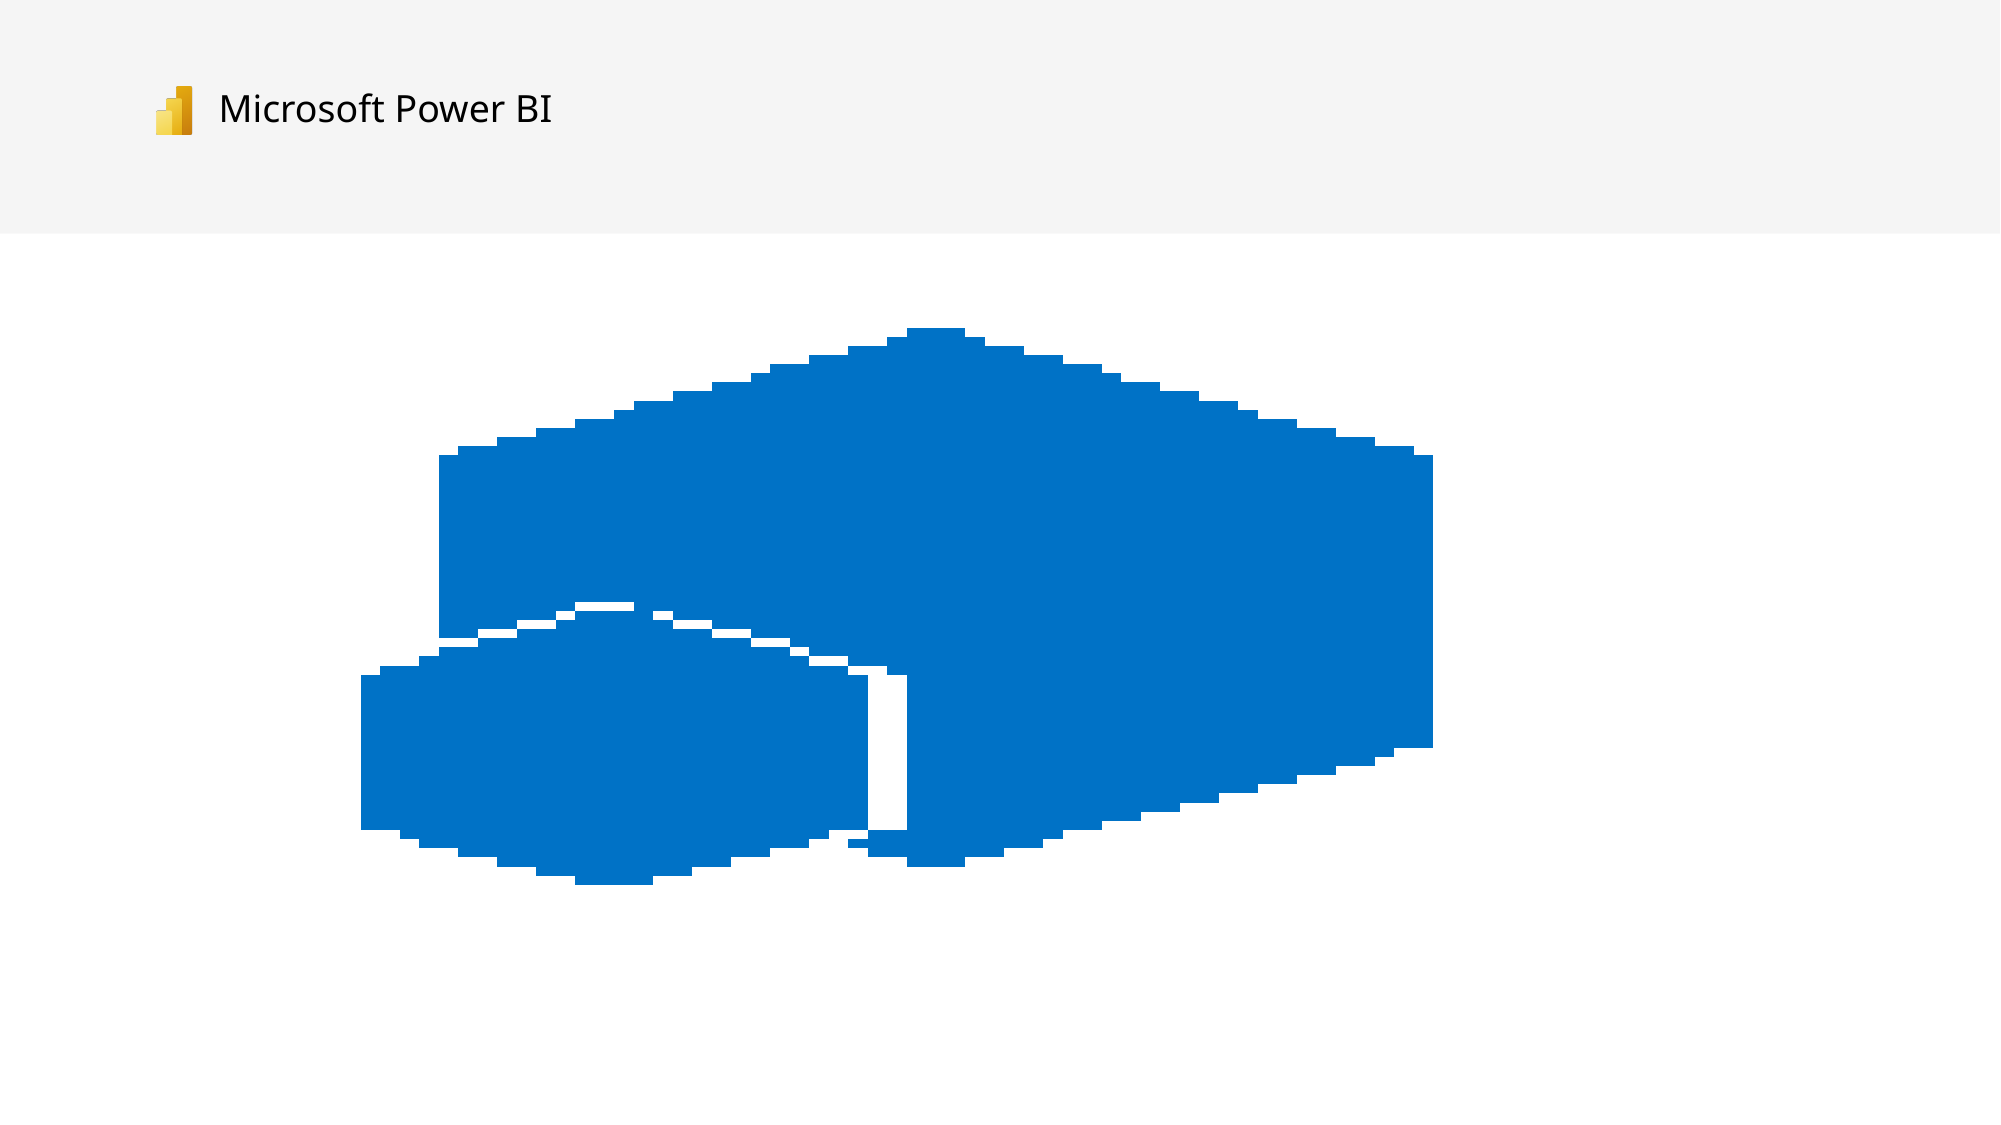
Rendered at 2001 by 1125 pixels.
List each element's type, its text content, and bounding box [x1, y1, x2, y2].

title Microsoft Power BI [0, 0, 2000, 235]
picture [149, 86, 198, 135]
picture [10, 191, 1882, 1068]
